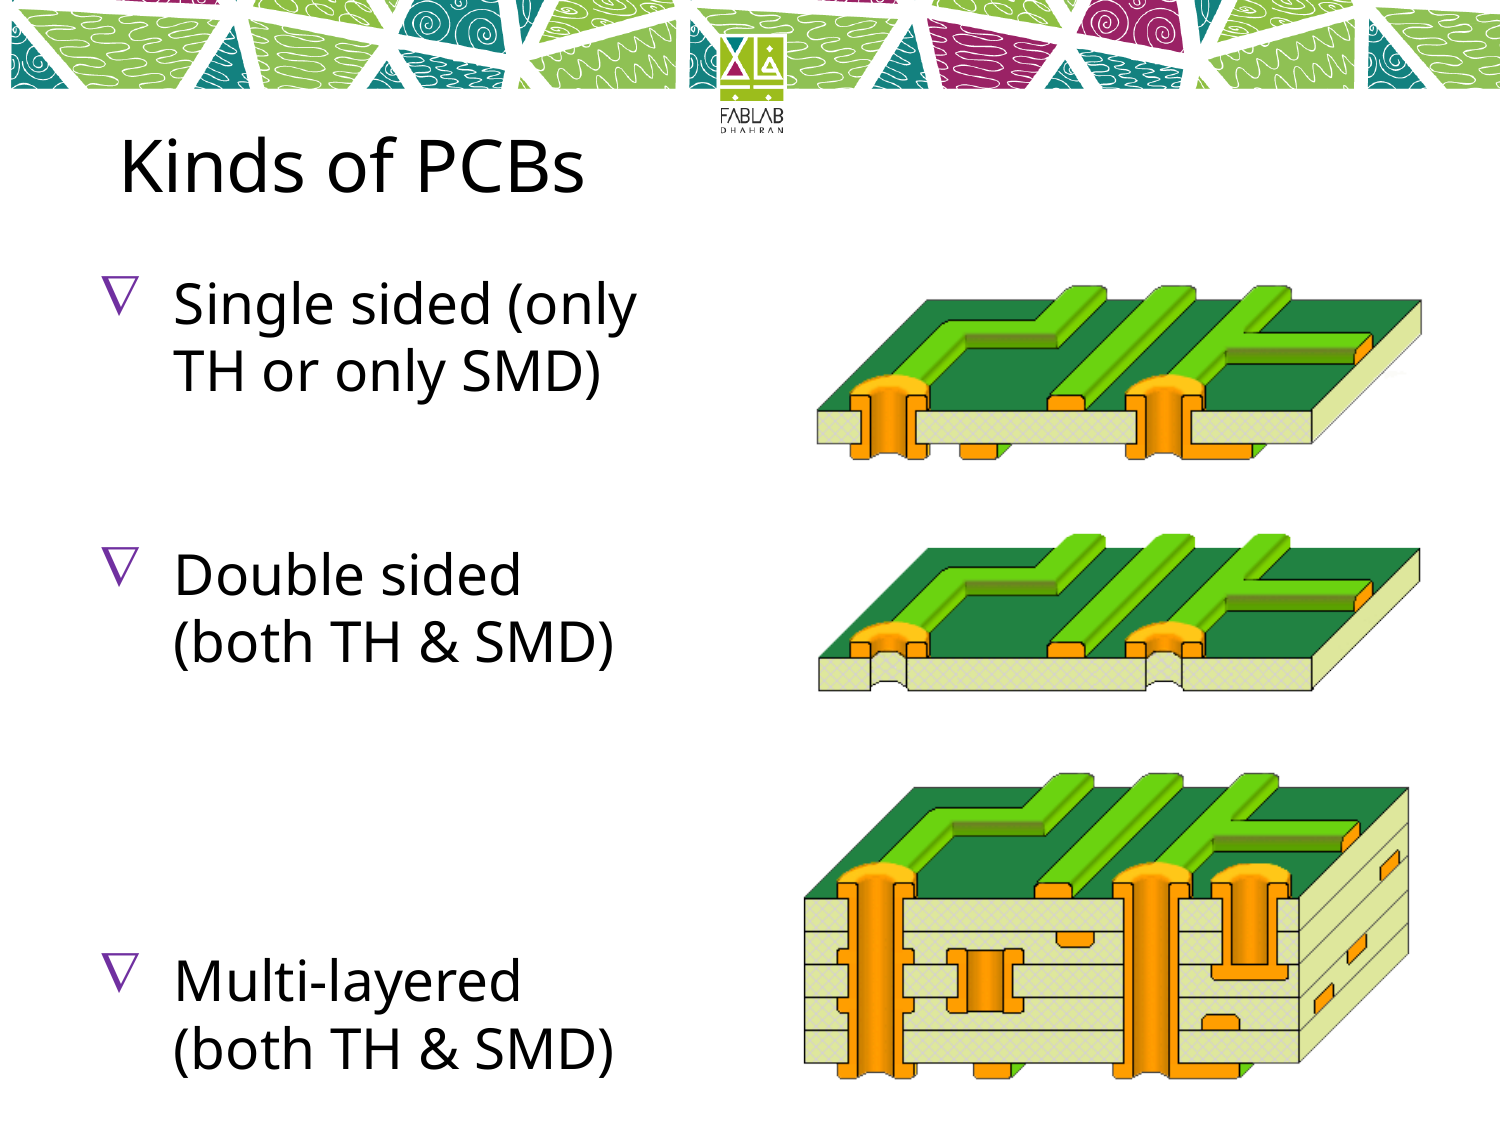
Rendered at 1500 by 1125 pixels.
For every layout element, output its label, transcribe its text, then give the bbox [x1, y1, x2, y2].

title Kinds of PCBs [103, 59, 1397, 278]
picture [0, 0, 1500, 1125]
text_box Single sided (only TH or only SMD) Double sided (both TH & SMD) Multi-layered (both TH & SMD) [88, 254, 656, 1094]
